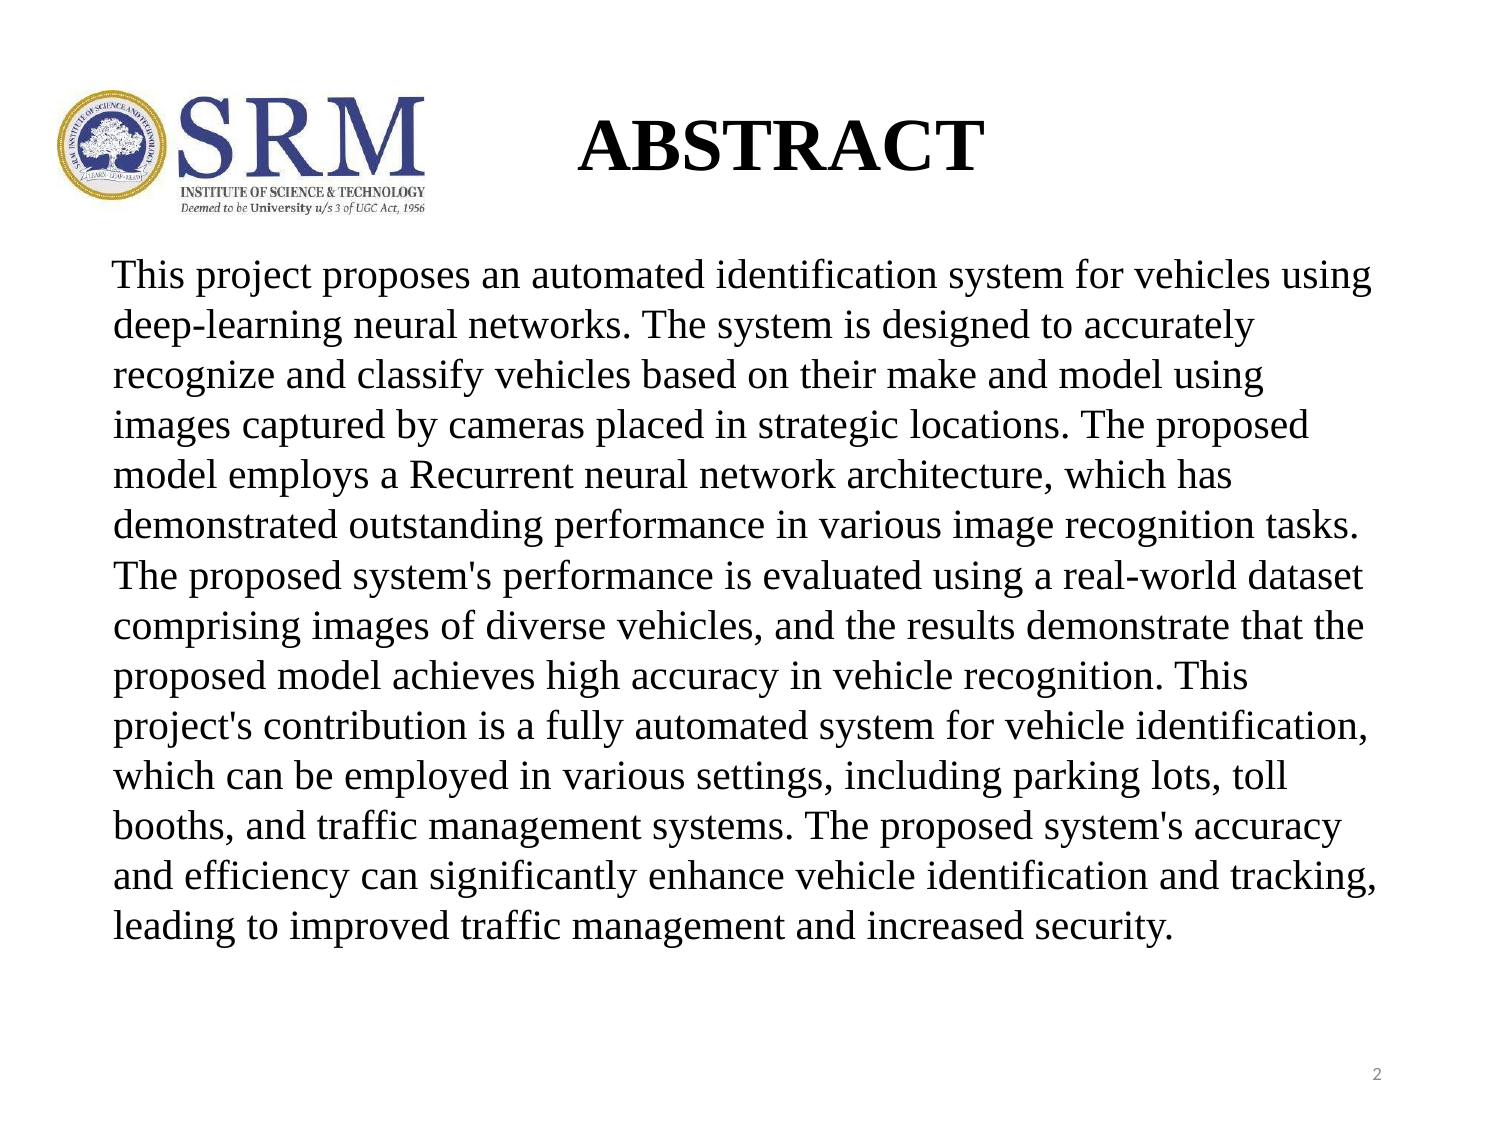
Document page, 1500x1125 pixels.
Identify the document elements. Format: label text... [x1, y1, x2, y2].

title ABSTRACT [462, 52, 1026, 239]
picture [57, 90, 425, 215]
list This project proposes an automated identification system for vehicles using deep-learning neural networks. The system is designed to accurately recognize and classify vehicles based on their make and model using images captured by cameras placed in strategic locations. The proposed model employs a Recurrent neural network architecture, which has demonstrated outstanding performance in various image recognition tasks. The proposed system's performance is evaluated using a real-world dataset comprising images of diverse vehicles, and the results demonstrate that the proposed model achieves high accuracy in vehicle recognition. This project's contribution is a fully automated system for vehicle identification, which can be employed in various settings, including parking lots, toll booths, and traffic management systems. The proposed system's accuracy and efficiency can significantly enhance vehicle identification and tracking, leading to improved traffic management and increased security. [41, 239, 1409, 1010]
slide_number 2 [1059, 1042, 1397, 1103]
